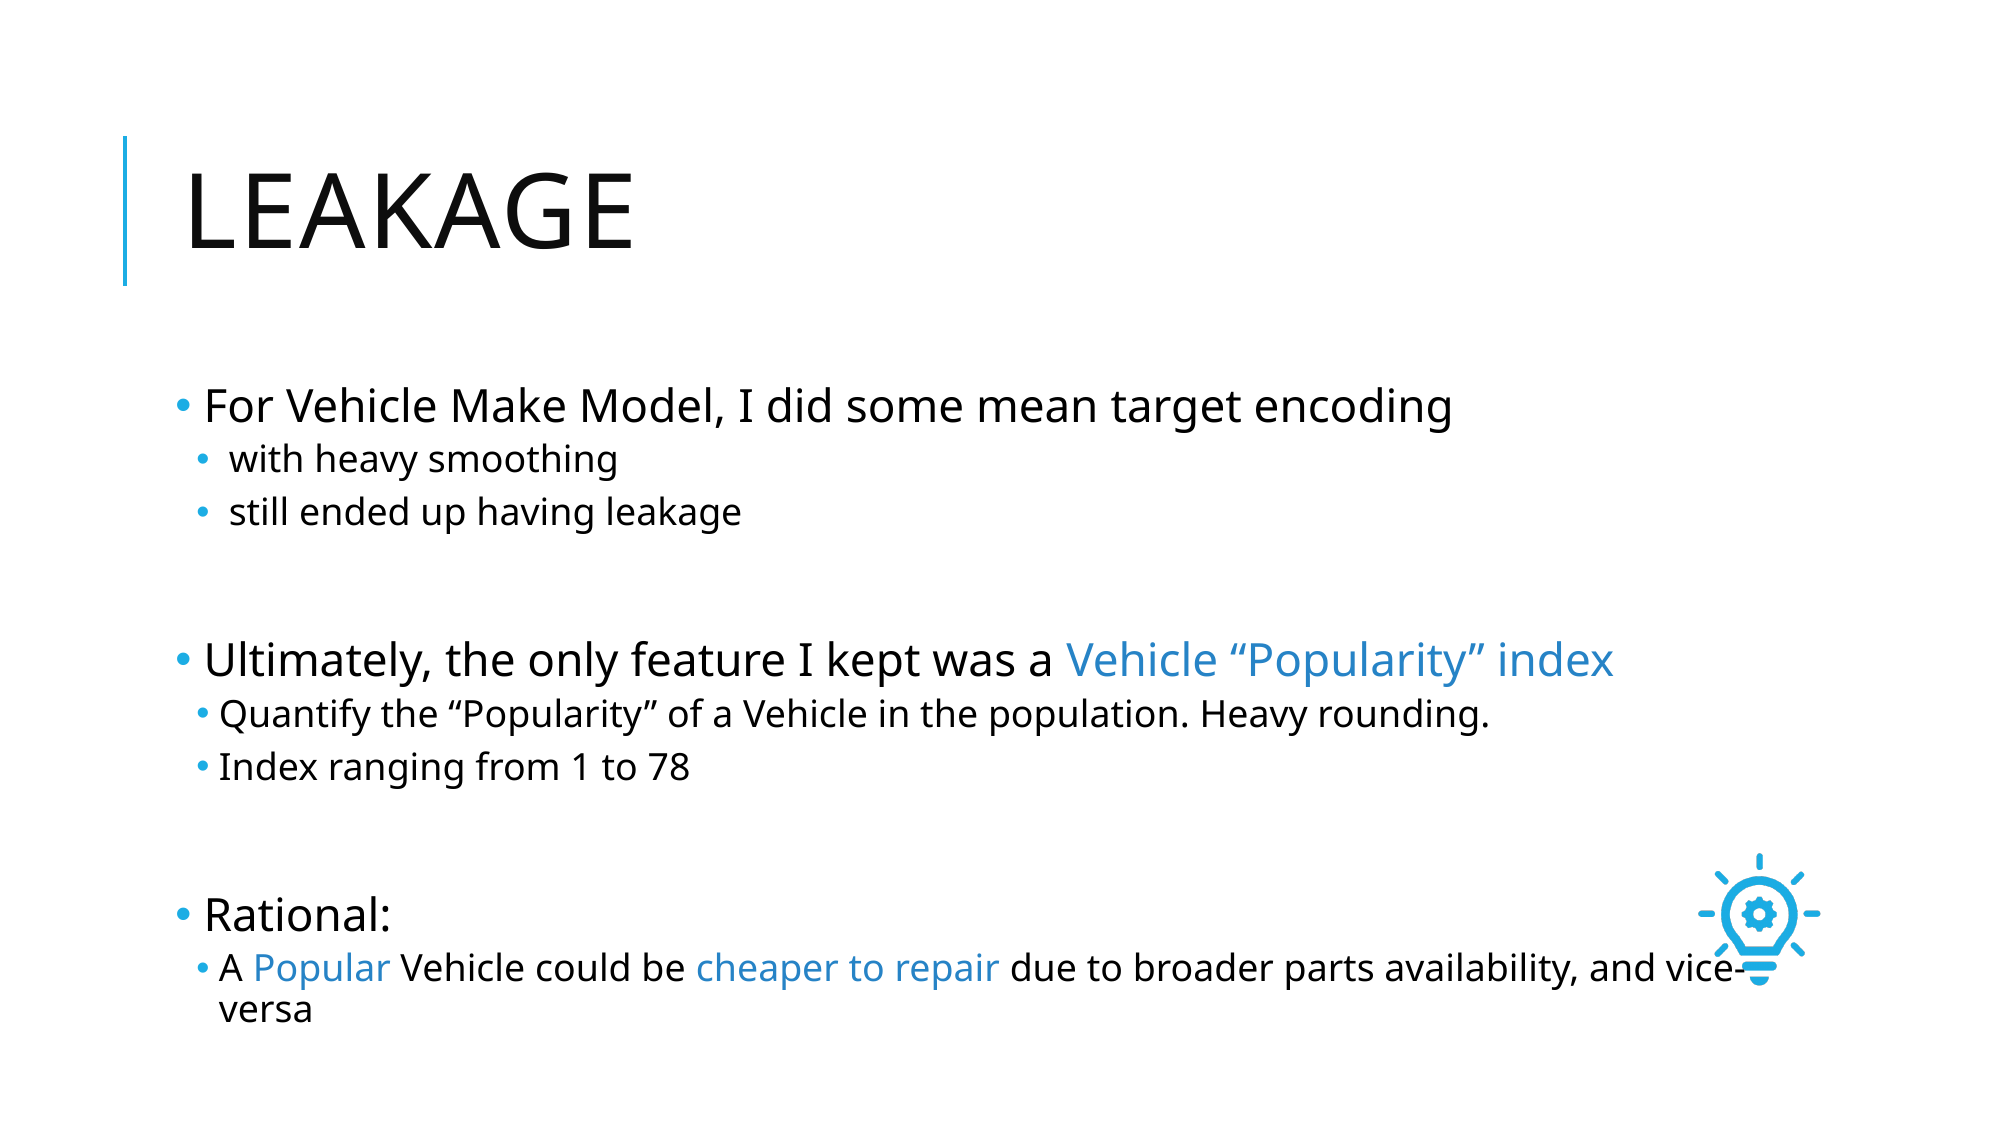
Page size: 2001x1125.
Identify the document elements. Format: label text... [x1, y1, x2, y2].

title Leakage [168, 96, 1763, 342]
picture [1687, 847, 1834, 994]
list For Vehicle Make Model, I did some mean target encoding with heavy smoothing still ended up having leakage Ultimately, the only feature I kept was a Vehicle “Popularity” index Quantify the “Popularity” of a Vehicle in the population. Heavy rounding. Index ranging from 1 to 78 Rational: A Popular Vehicle could be cheaper to repair due to broader parts availability, and vice-versa [168, 375, 1763, 1035]
